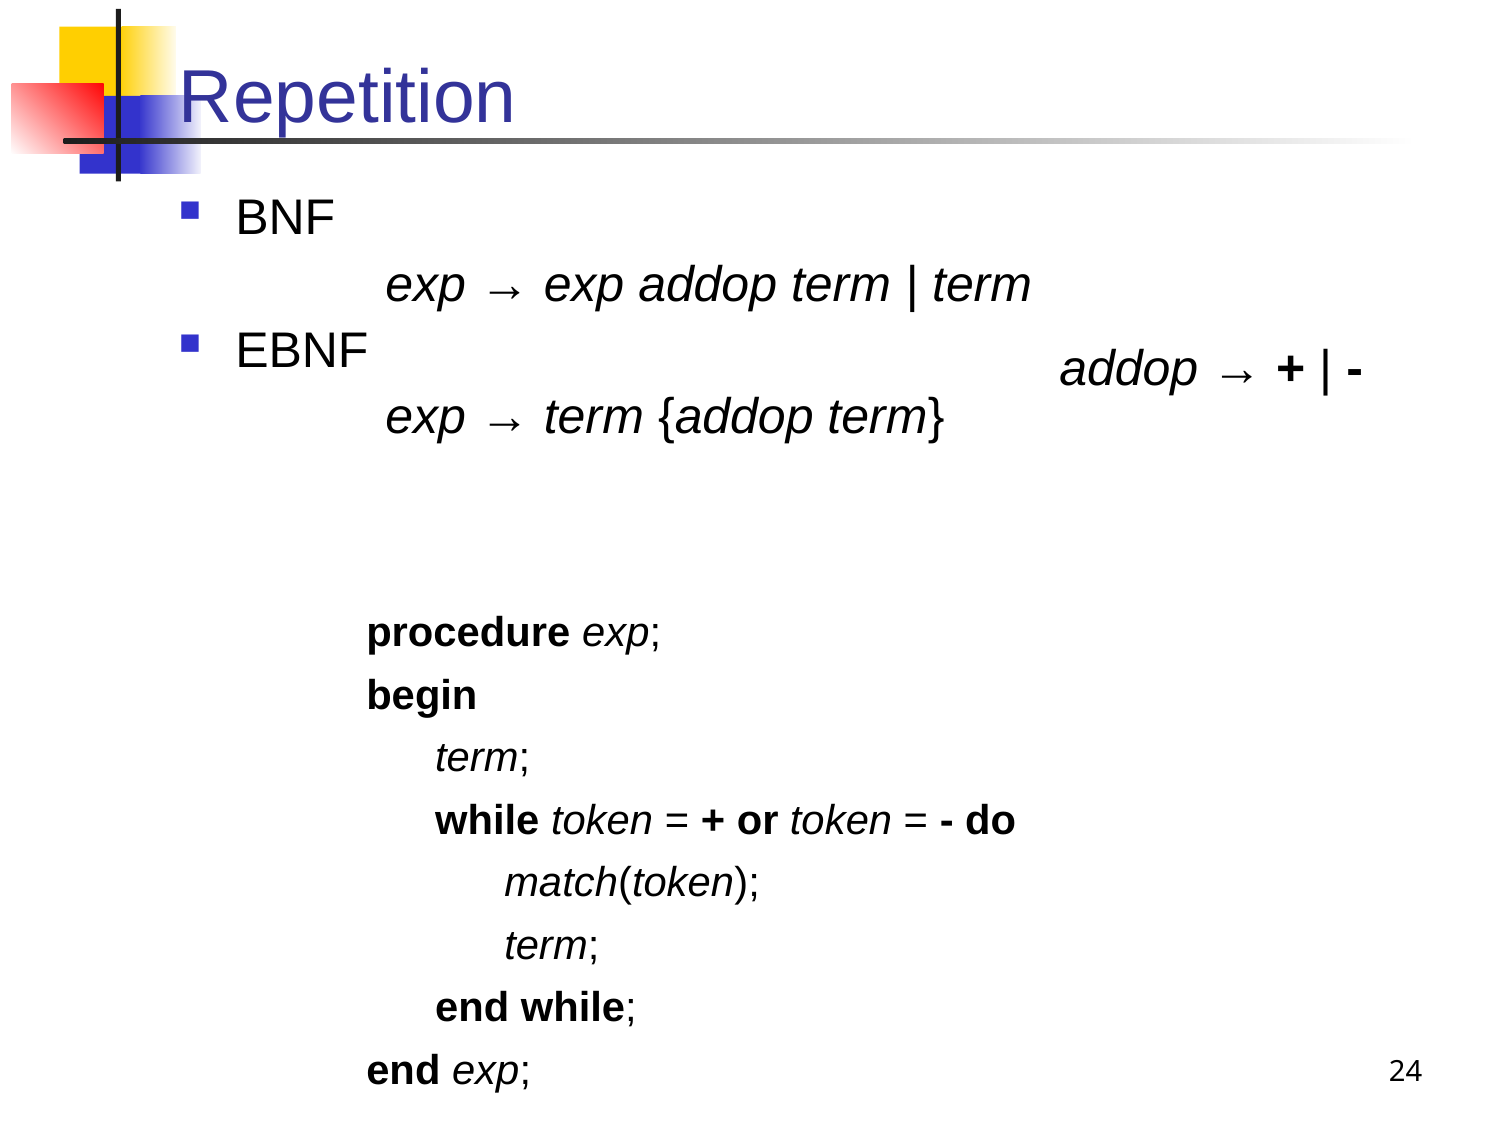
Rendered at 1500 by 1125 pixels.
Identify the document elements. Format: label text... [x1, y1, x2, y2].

slide_number 24 [1124, 1023, 1438, 1100]
title Repetition [163, 30, 1443, 146]
list BNF exp → exp addop term | term EBNF exp → term {addop term} [163, 177, 1440, 1024]
text_box addop → + | - [1044, 328, 1378, 403]
text_box procedure exp; begin term; while token = + or token = - do match(token); term; end while; end exp; [351, 597, 1079, 1101]
